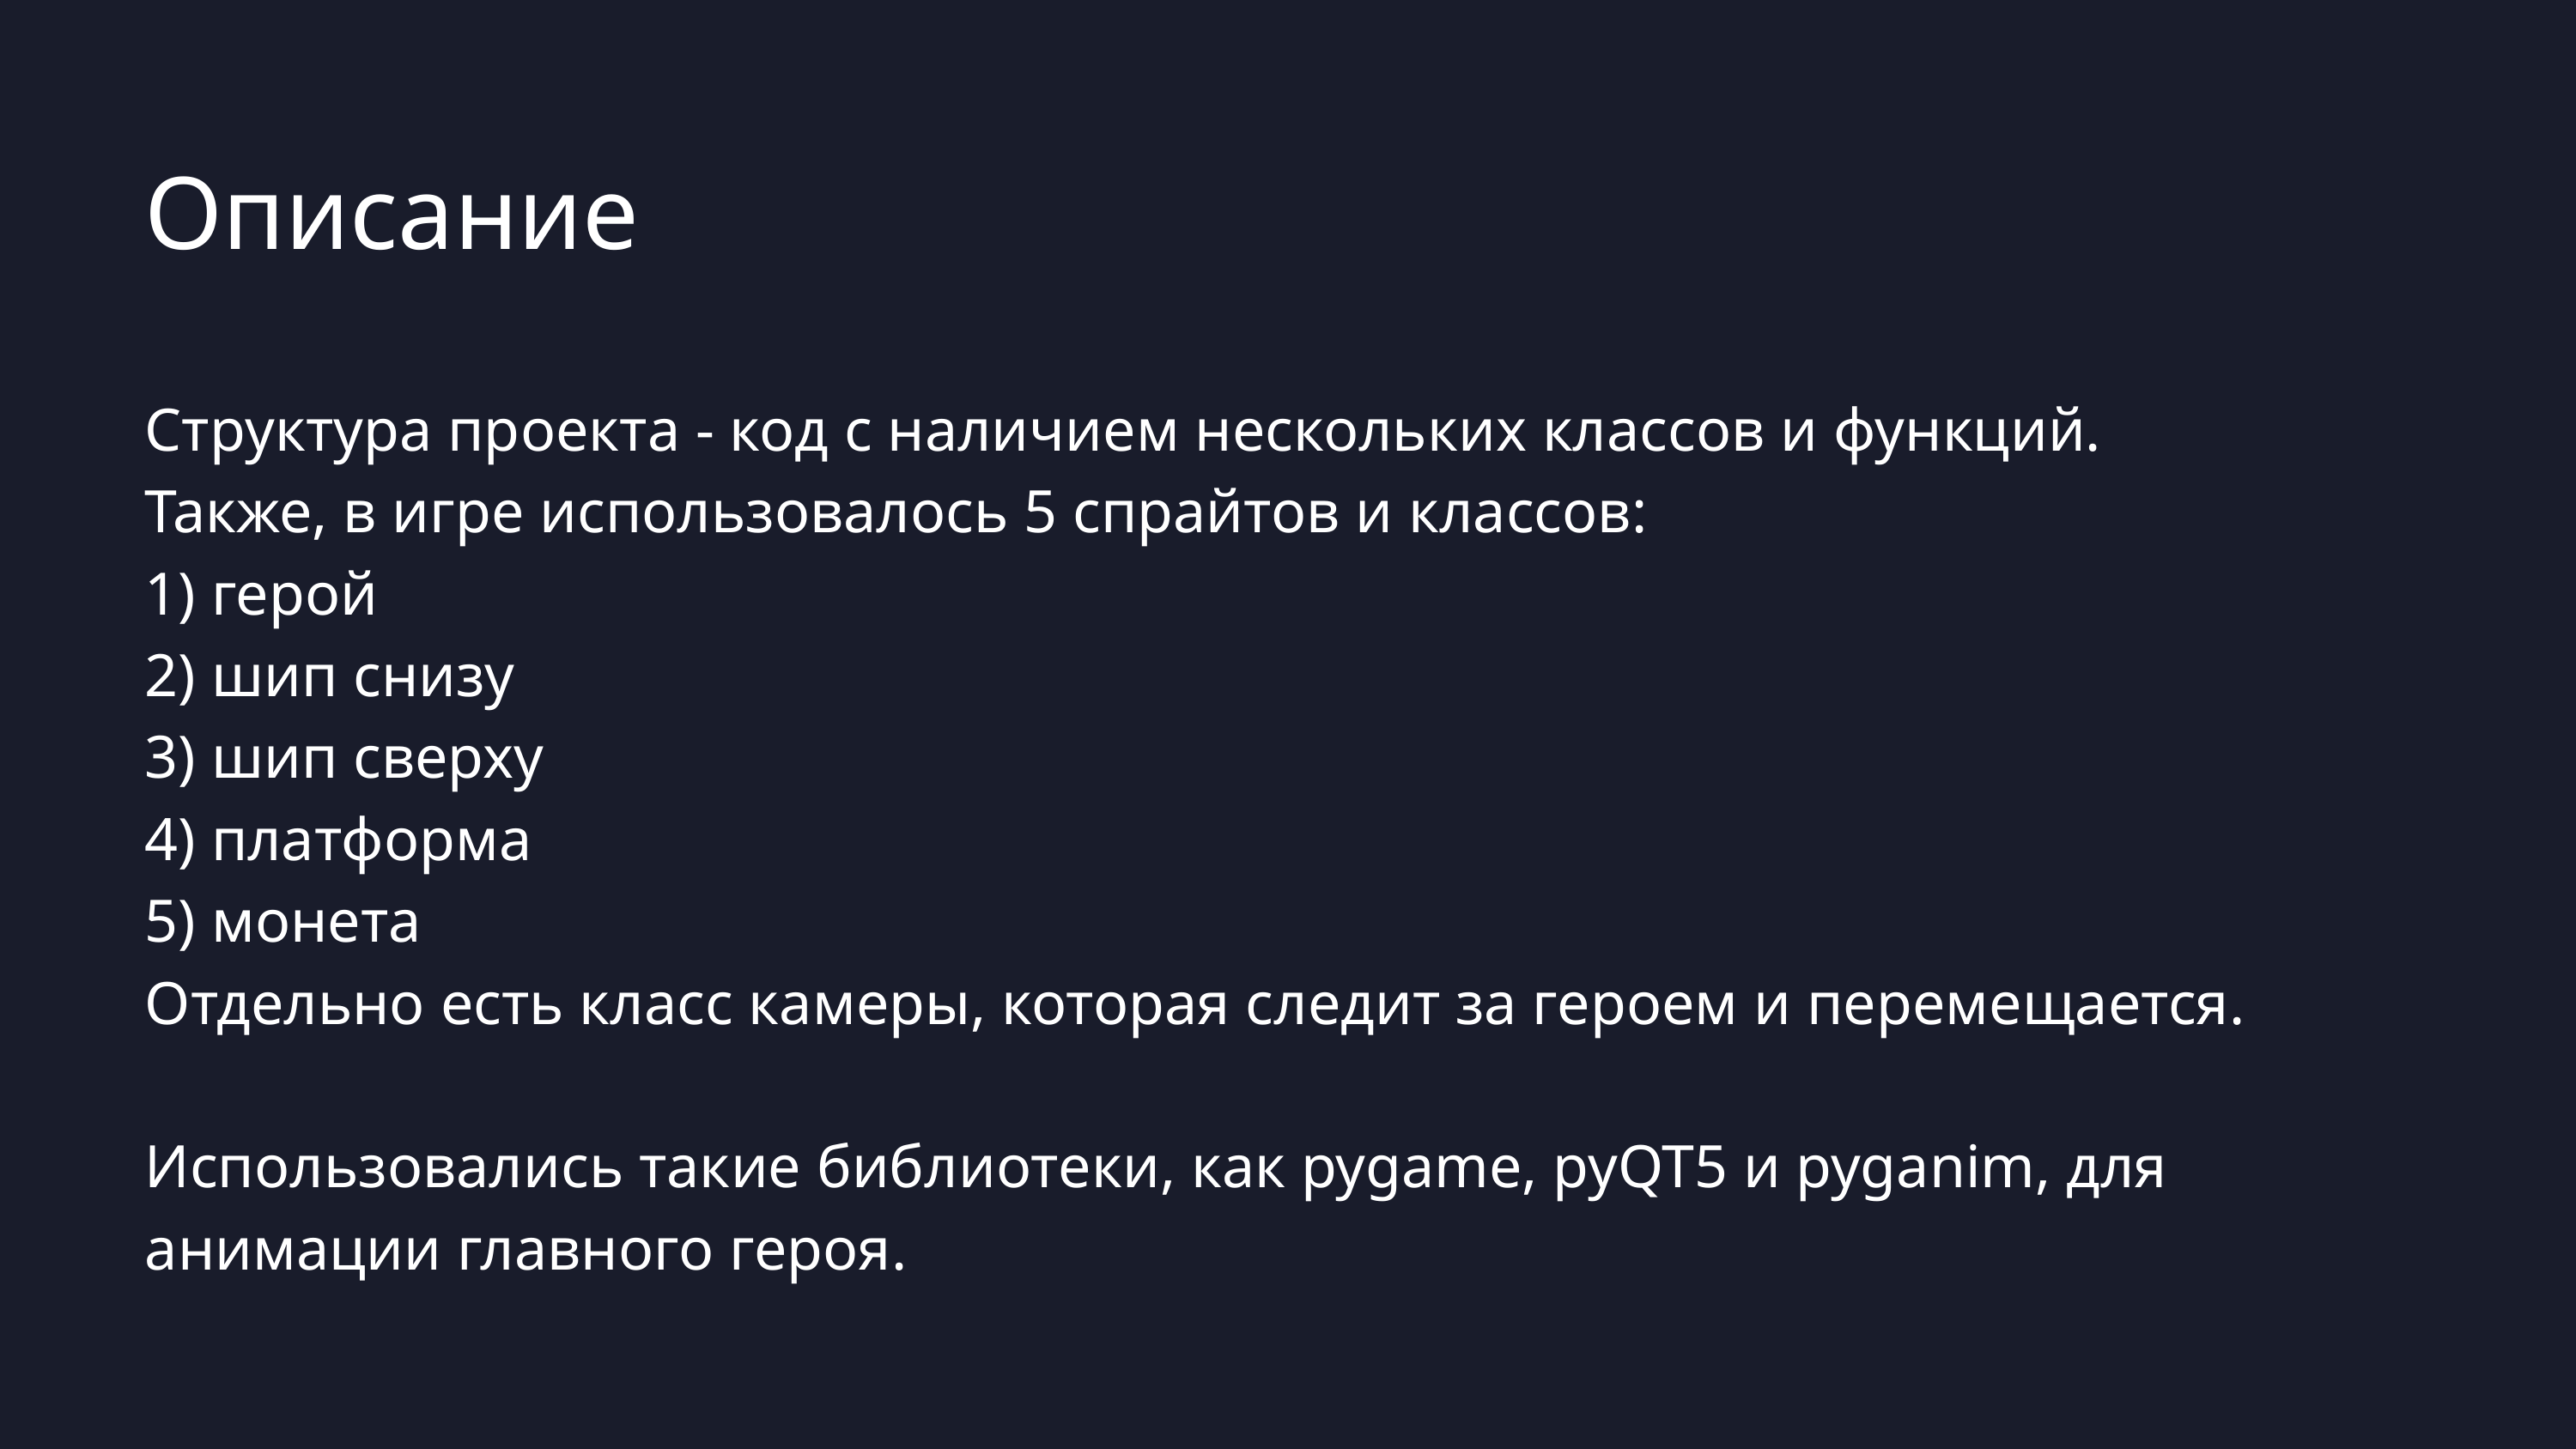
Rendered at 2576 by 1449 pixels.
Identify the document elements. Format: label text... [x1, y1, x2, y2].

text_box Описание [144, 128, 1121, 270]
text_box Структура проекта - код с наличием нескольких классов и функций. Также, в игре использовалось 5 спрайтов и классов: 1) герой 2) шип снизу 3) шип сверху 4) платформа 5) монета Отдельно есть класс камеры, которая следит за героем и перемещается. Использовались такие библиотеки, как pygame, pyQT5 и pyganim, для анимации главного героя. [144, 380, 2391, 1282]
